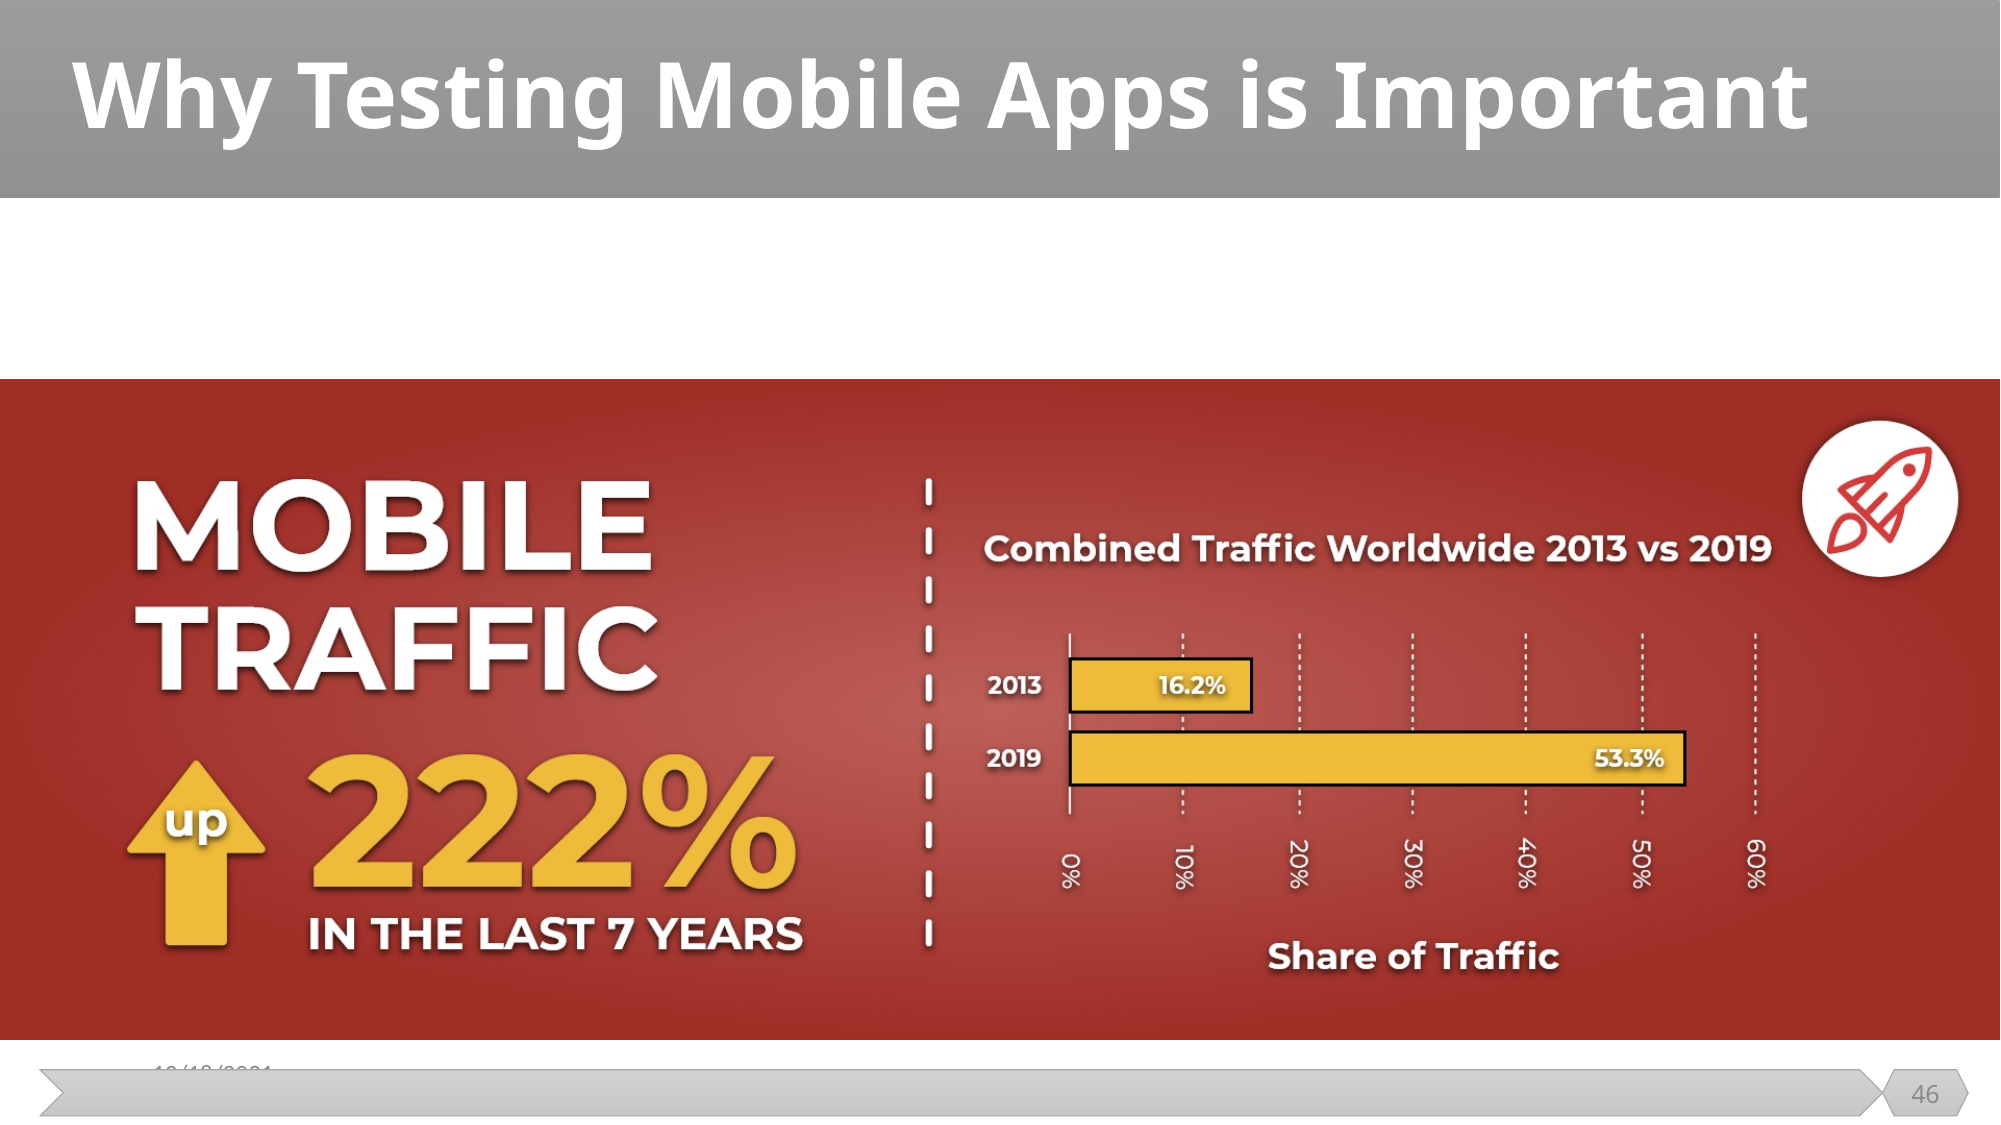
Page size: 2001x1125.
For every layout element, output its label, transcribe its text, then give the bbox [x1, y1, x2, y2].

title Why Testing Mobile Apps is Important [56, 0, 1969, 199]
slide_number 46 [1882, 1065, 1969, 1125]
picture [0, 379, 2000, 1040]
